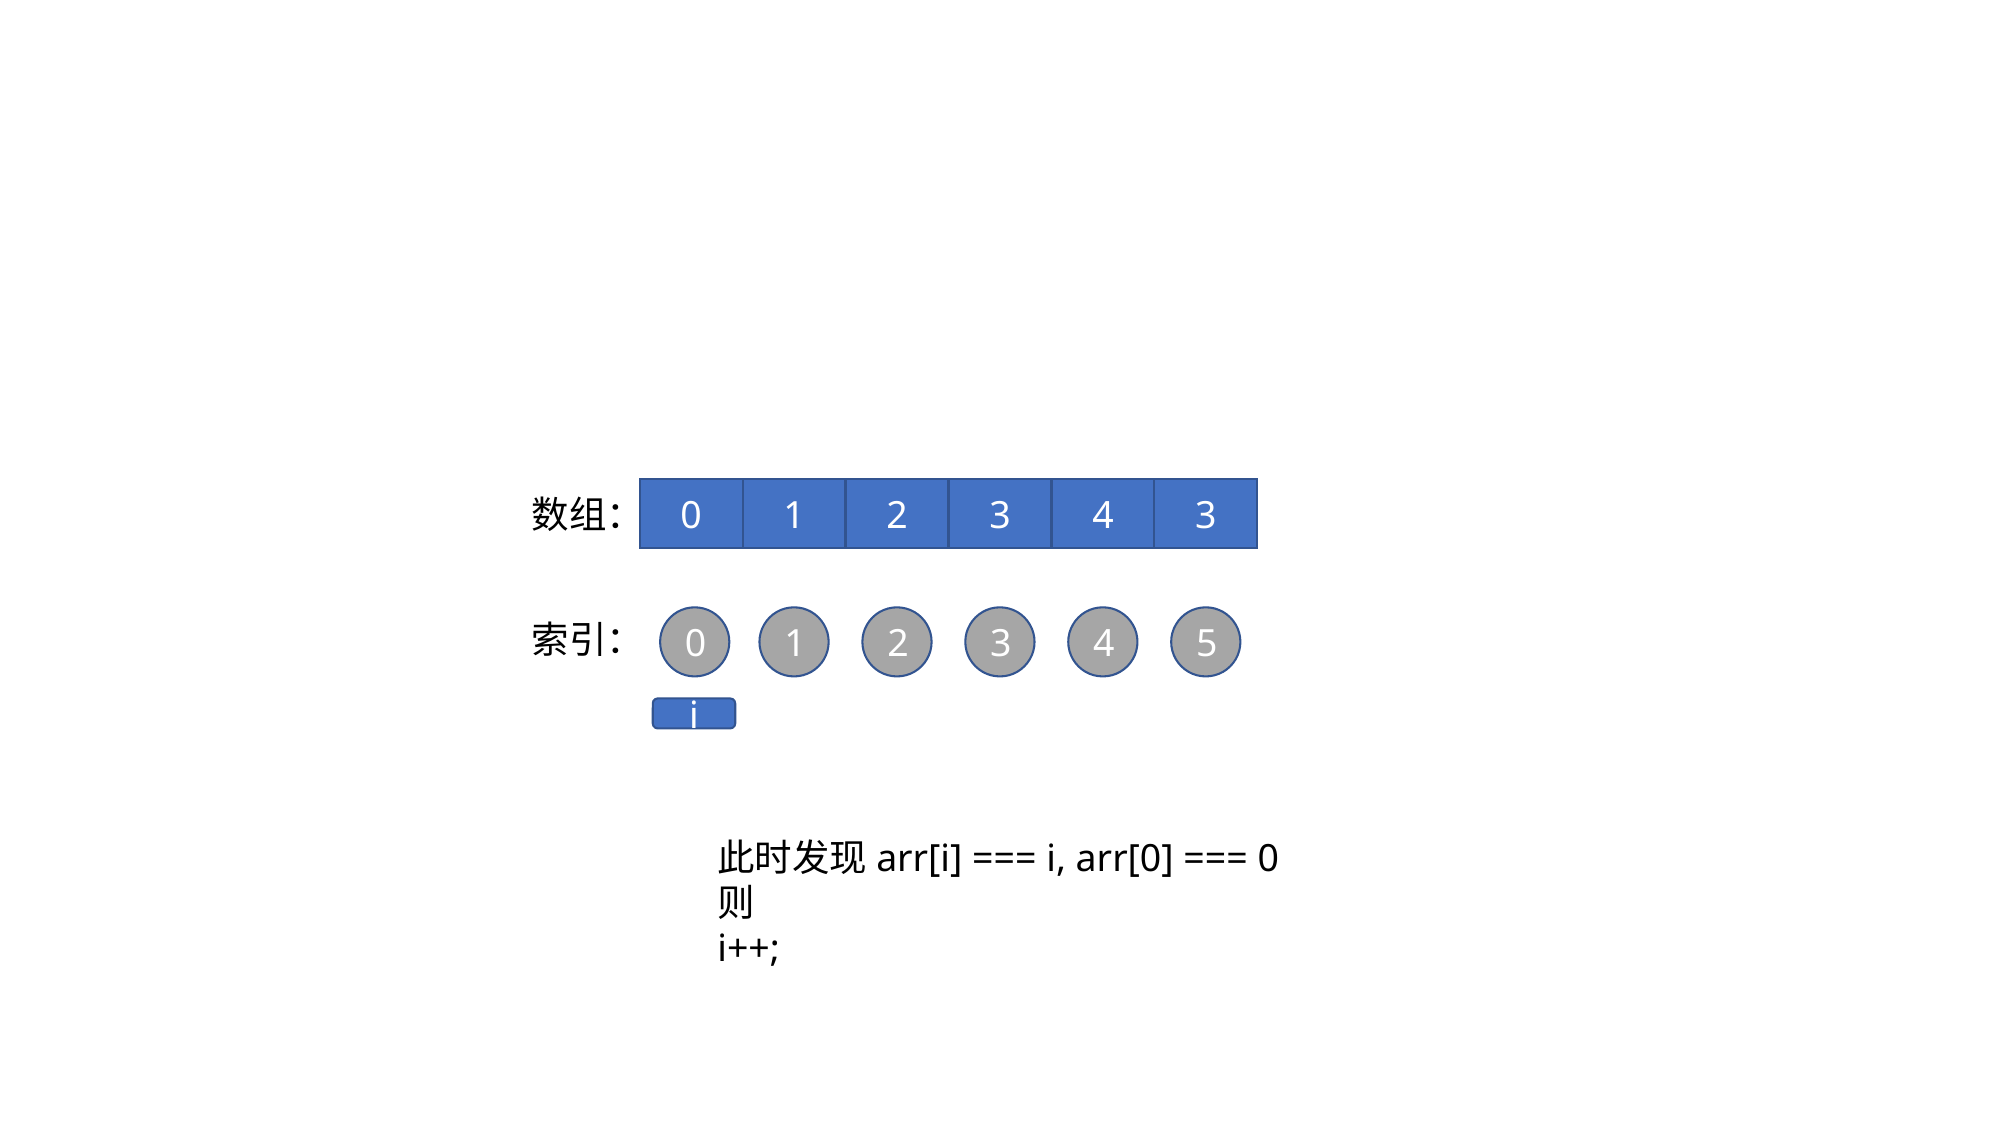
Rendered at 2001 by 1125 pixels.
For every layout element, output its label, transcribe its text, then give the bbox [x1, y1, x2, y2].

text_box 3 [948, 478, 1050, 549]
text_box 3 [1153, 478, 1258, 549]
text_box 索引： [517, 608, 660, 668]
text_box 0 [660, 606, 731, 678]
text_box 1 [742, 478, 845, 549]
text_box 数组： [517, 483, 660, 544]
text_box 0 [639, 478, 742, 549]
text_box 2 [845, 478, 948, 549]
text_box 4 [1067, 606, 1139, 678]
text_box 3 [964, 606, 1036, 678]
text_box i [651, 697, 737, 730]
text_box 2 [861, 606, 933, 678]
text_box 1 [758, 606, 830, 678]
text_box 4 [1050, 478, 1153, 549]
text_box 5 [1170, 606, 1242, 678]
text_box 此时发现arr[i] === i, arr[0] === 0 则 i++; [702, 826, 1295, 977]
